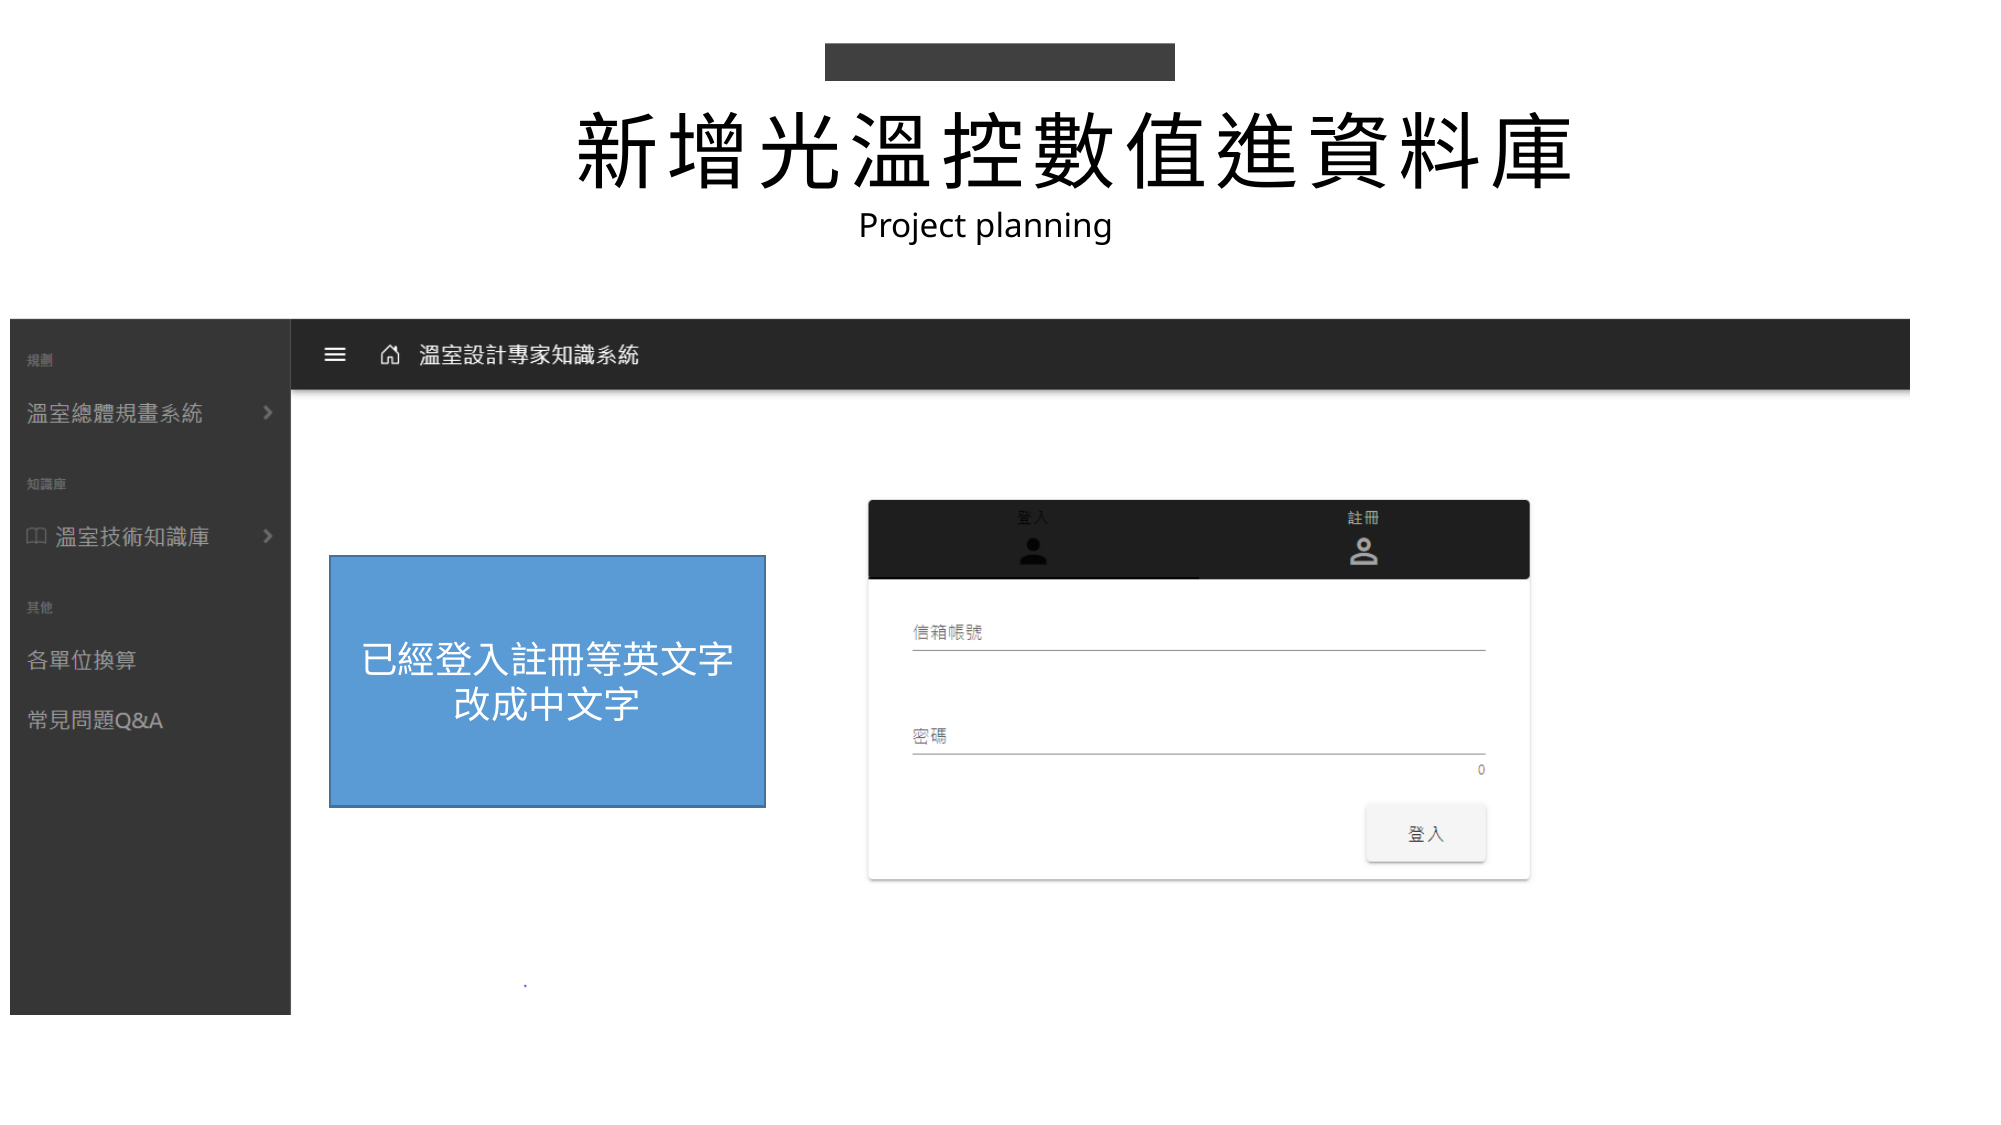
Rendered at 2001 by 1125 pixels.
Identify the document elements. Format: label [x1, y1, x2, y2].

text_box [824, 42, 1176, 82]
text_box [410, 91, 1708, 252]
picture [10, 318, 1910, 1015]
